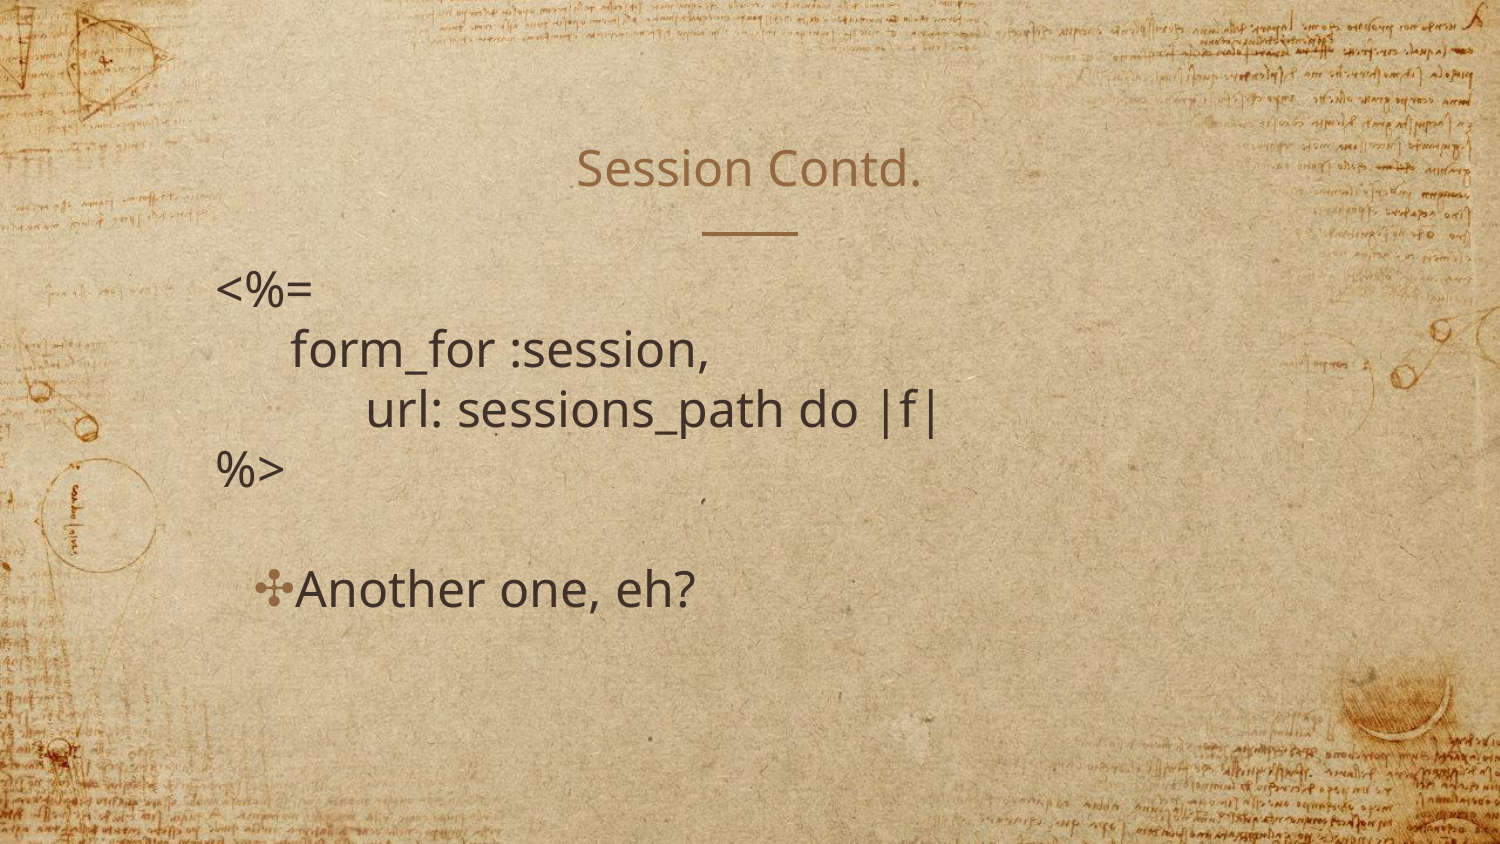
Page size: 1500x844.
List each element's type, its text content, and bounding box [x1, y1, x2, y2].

picture [0, 0, 1500, 844]
title Session Contd. [309, 71, 1191, 212]
list <%= form_for :session, url: sessions_path do |f| %> Another one, eh? [200, 242, 1300, 808]
